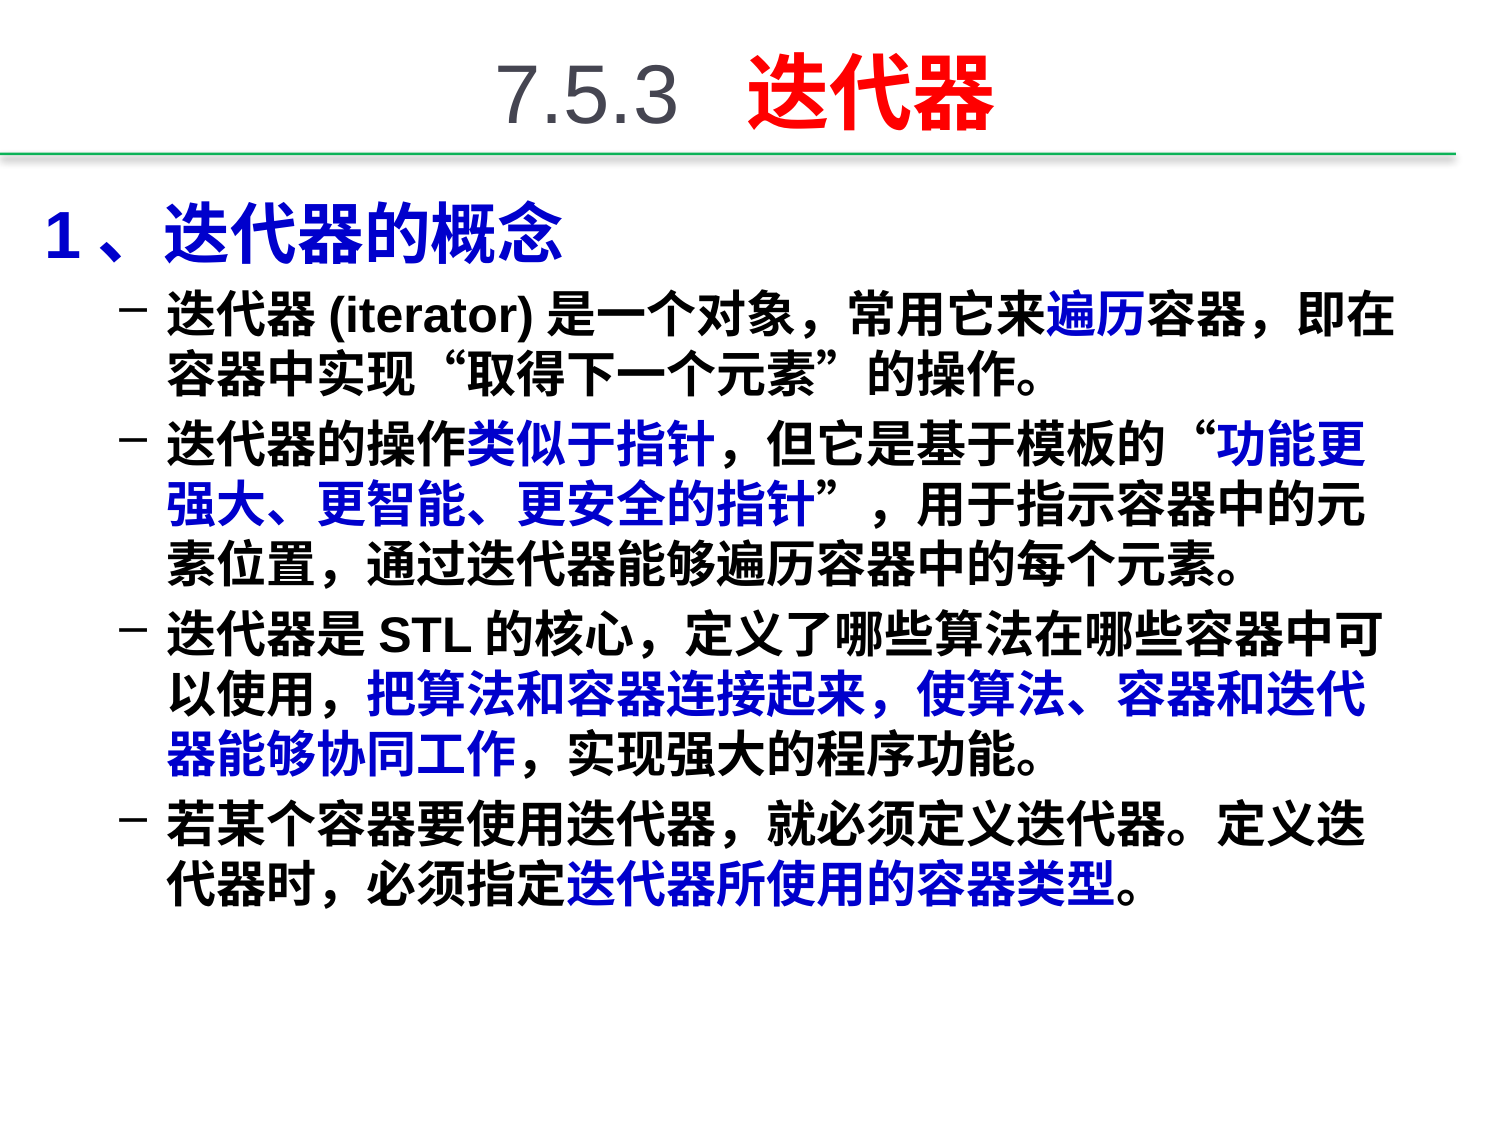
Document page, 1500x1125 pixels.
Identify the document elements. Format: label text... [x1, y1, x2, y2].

list 1、迭代器的概念 迭代器(iterator)是一个对象，常用它来遍历容器，即在容器中实现“取得下一个元素”的操作。 迭代器的操作类似于指针，但它是基于模板的“功能更强大、更智能、更安全的指针”，用于指示容器中的元素位置，通过迭代器能够遍历容器中的每个元素。 迭代器是STL的核心，定义了哪些算法在哪些容器中可以使用，把算法和容器连接起来，使算法、容器和迭代器能够协同工作，实现强大的程序功能。 若某个容器要使用迭代器，就必须定义迭代器。定义迭代器时，必须指定迭代器所使用的容器类型。 [29, 184, 1423, 977]
title 7.5.3 迭代器 [107, 30, 1383, 150]
